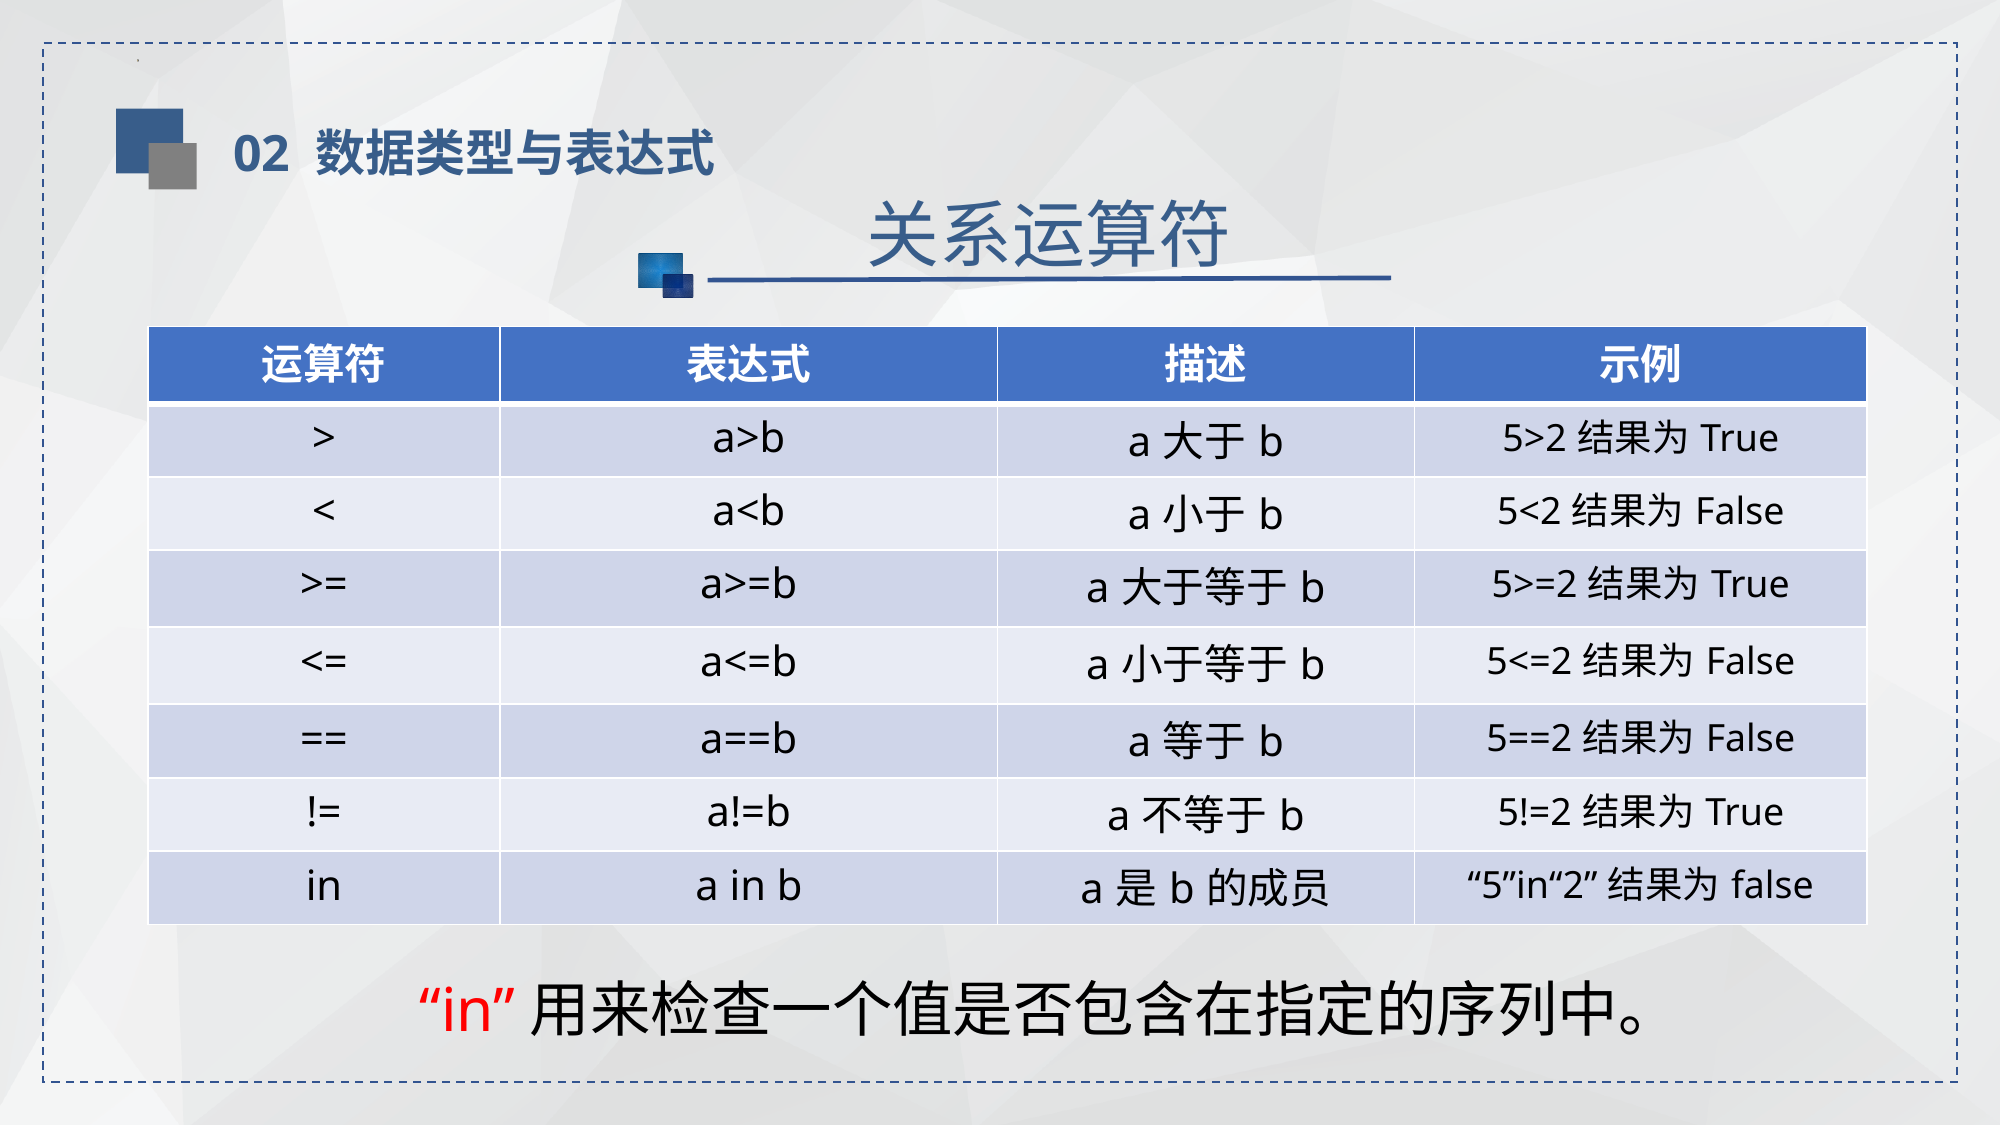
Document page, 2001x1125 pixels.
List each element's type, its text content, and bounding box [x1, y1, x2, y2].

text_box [638, 253, 694, 298]
text_box 关系运算符 [706, 181, 1391, 284]
table_cell in [149, 852, 499, 924]
table_cell 5!=2结果为True [1415, 779, 1866, 850]
table_cell == [149, 705, 499, 777]
table_cell a大于b [998, 407, 1414, 476]
table_cell 5<2结果为False [1415, 478, 1866, 549]
table_cell “5”in“2”结果为false [1415, 852, 1866, 924]
table_cell a不等于b [998, 779, 1414, 850]
table_cell a小于b [998, 478, 1414, 549]
table_cell a<b [501, 478, 997, 549]
table_cell != [149, 779, 499, 850]
table_cell a<=b [501, 628, 997, 703]
table_header 描述 [998, 327, 1414, 401]
table_cell a等于b [998, 705, 1414, 777]
picture [0, 0, 2000, 1125]
table_cell >= [149, 551, 499, 626]
table_cell a是b的成员 [998, 852, 1414, 924]
table_cell a小于等于b [998, 628, 1414, 703]
table_header 运算符 [149, 327, 499, 401]
text_box “in”用来检查一个值是否包含在指定的序列中。 [313, 963, 1786, 1051]
text_box 02 数据类型与表达式 [218, 113, 730, 189]
table_cell a!=b [501, 779, 997, 850]
table_cell a in b [501, 852, 997, 924]
table_cell a大于等于b [998, 551, 1414, 626]
table_cell < [149, 478, 499, 549]
table_cell 5>=2结果为True [1415, 551, 1866, 626]
table_header 示例 [1415, 327, 1866, 401]
table_cell 5>2结果为True [1415, 407, 1866, 476]
table_cell 5<=2结果为False [1415, 628, 1866, 703]
table_cell a>b [501, 407, 997, 476]
table_cell 5==2结果为False [1415, 705, 1866, 777]
table_header 表达式 [501, 327, 997, 401]
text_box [116, 108, 197, 190]
table_cell <= [149, 628, 499, 703]
table_cell a>=b [501, 551, 997, 626]
table_cell > [149, 407, 499, 476]
table_cell a==b [501, 705, 997, 777]
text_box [707, 277, 1392, 281]
